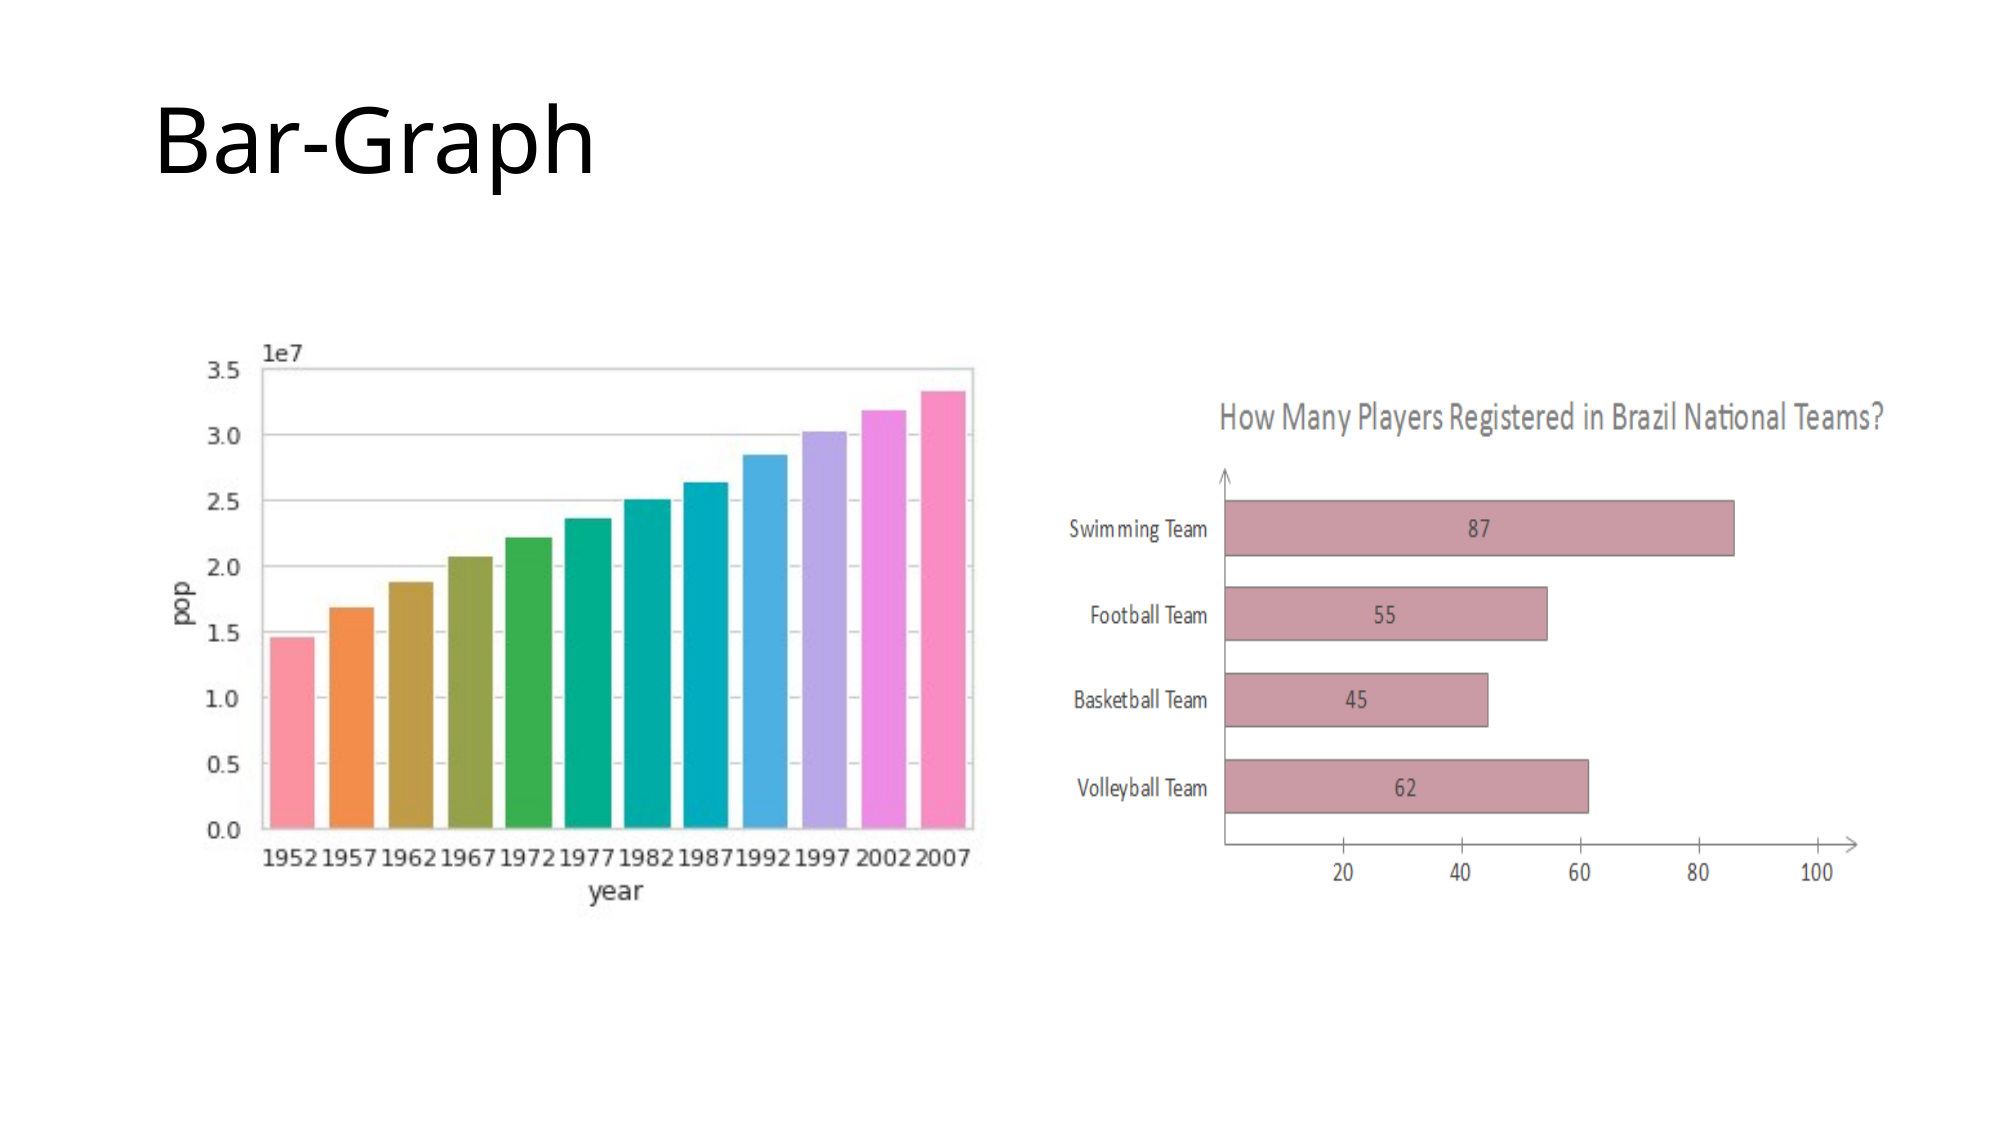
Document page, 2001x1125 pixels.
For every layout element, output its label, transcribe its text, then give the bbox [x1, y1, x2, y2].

picture [1062, 377, 1900, 897]
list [137, 326, 1034, 927]
title Bar-Graph [137, 59, 1863, 228]
